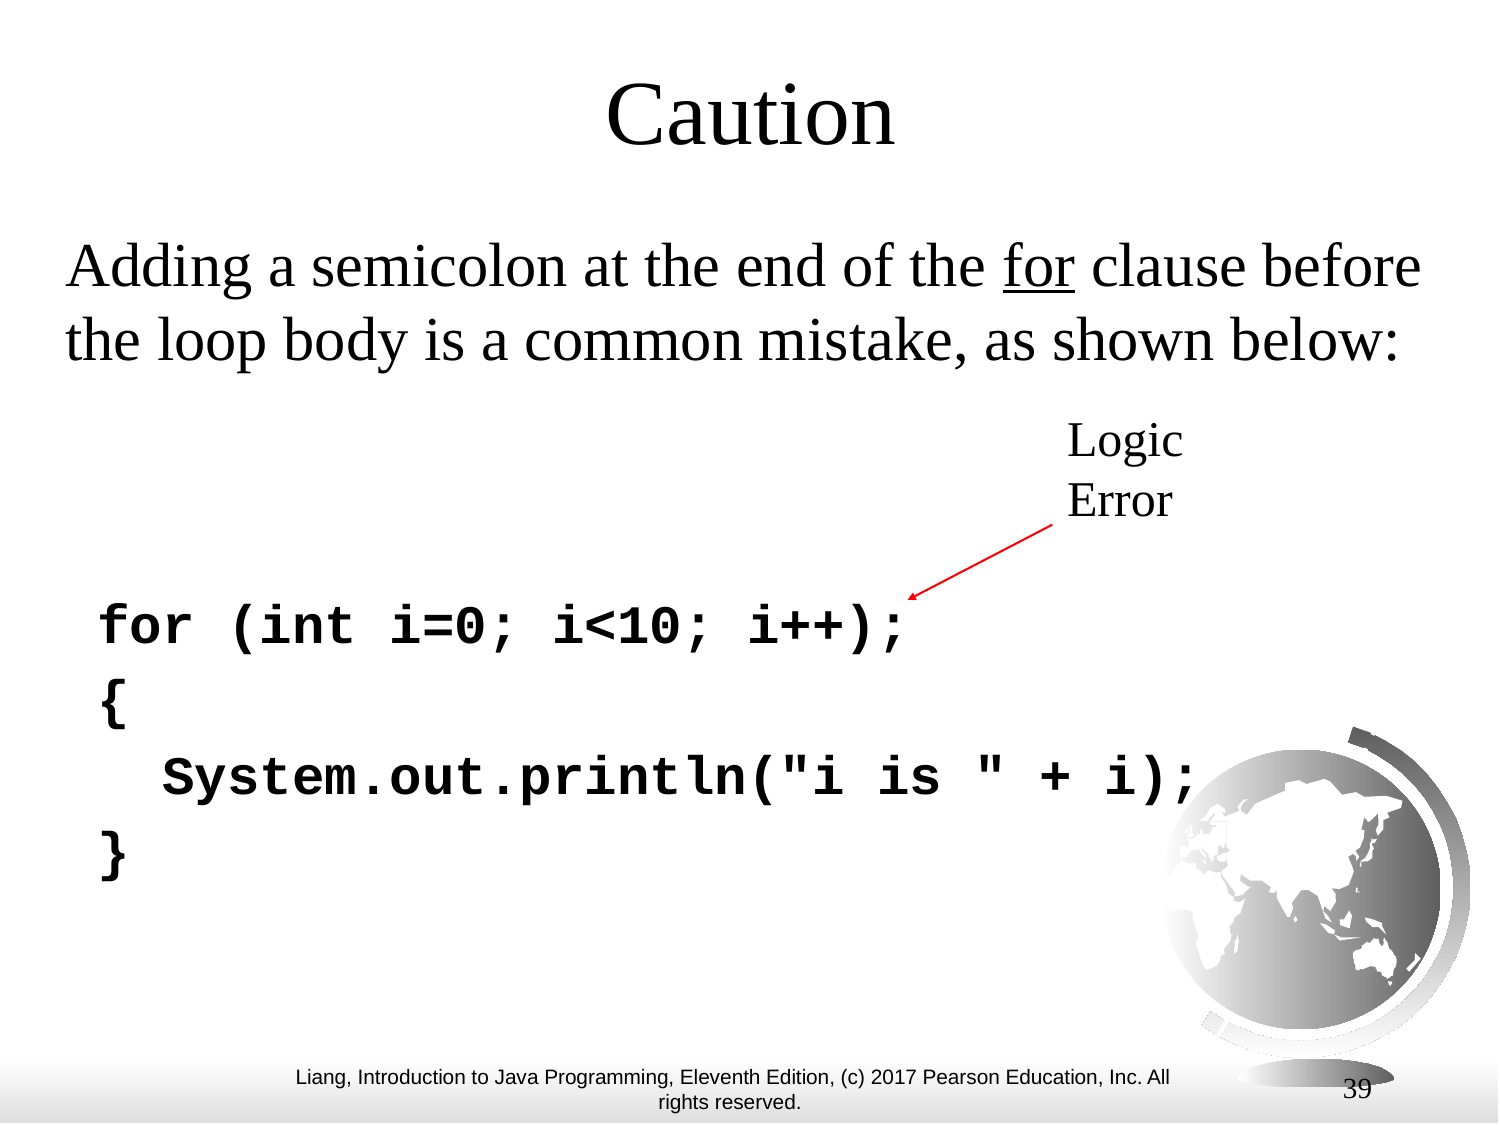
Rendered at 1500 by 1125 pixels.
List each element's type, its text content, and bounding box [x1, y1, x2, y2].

list Adding a semicolon at the end of the for clause before the loop body is a common mistake, as shown below: [50, 215, 1469, 389]
text_box [907, 524, 1053, 601]
slide_number 39 [1074, 1049, 1388, 1125]
text_box Logic Error [1052, 398, 1265, 534]
text_box for (int i=0; i<10; i++); { System.out.println("i is " + i); } [82, 581, 1261, 897]
title Caution [113, 52, 1389, 165]
